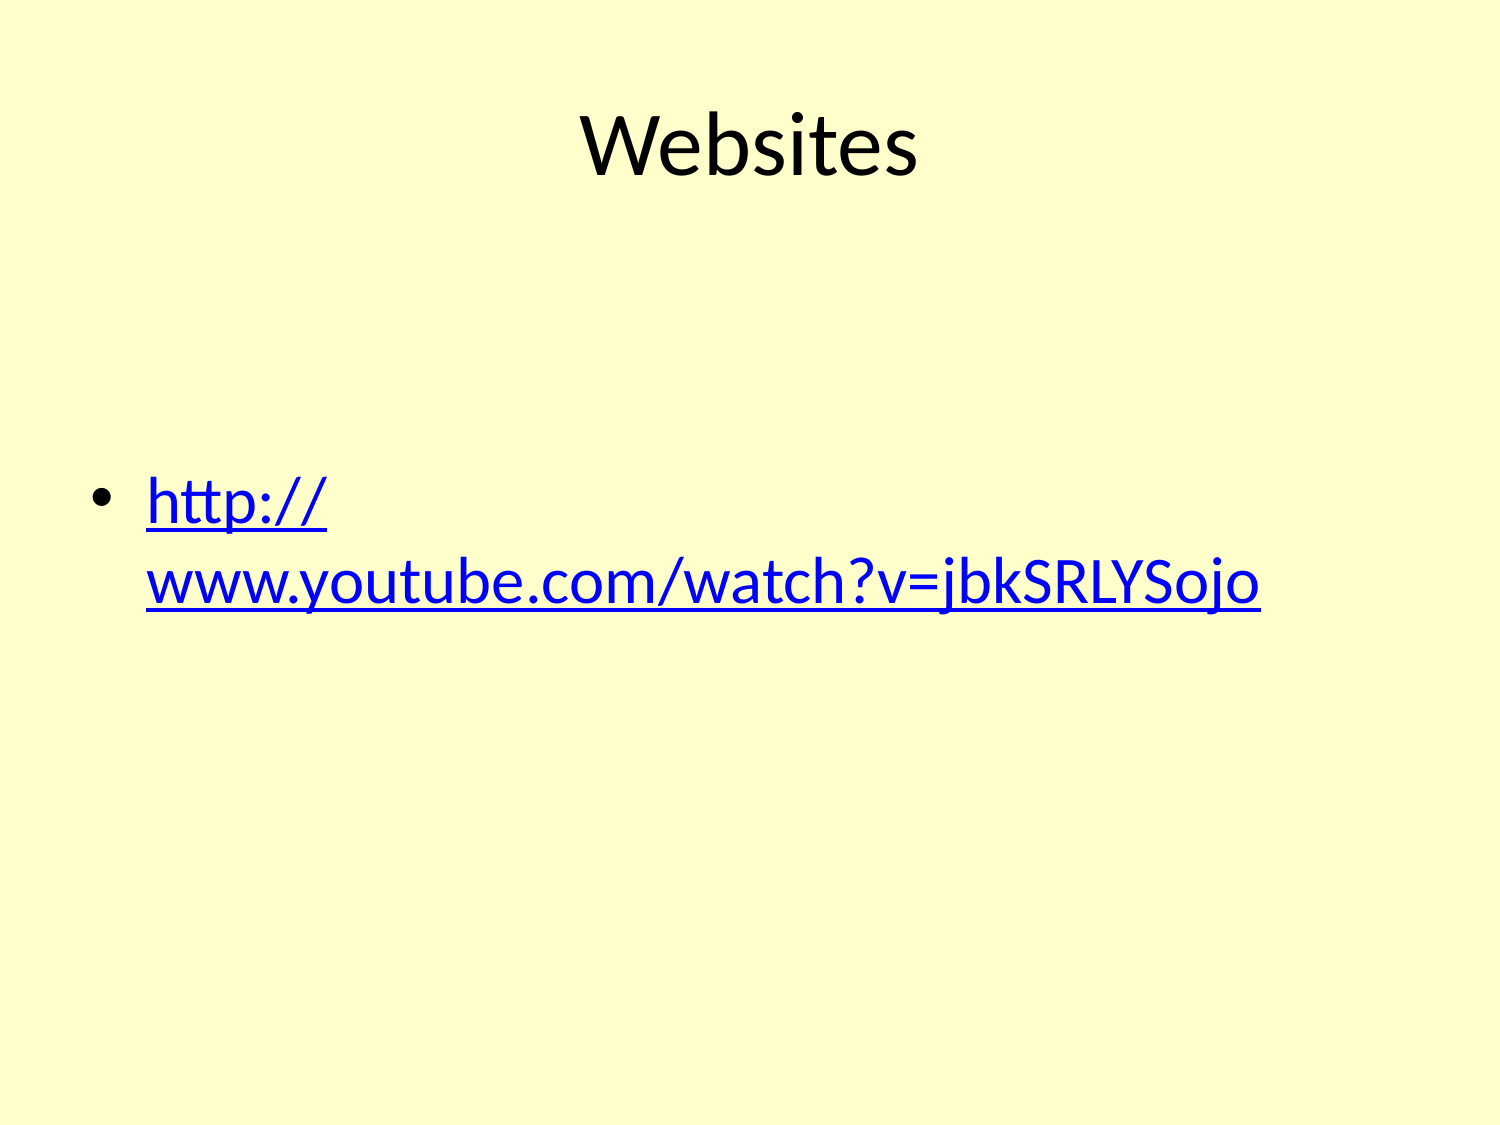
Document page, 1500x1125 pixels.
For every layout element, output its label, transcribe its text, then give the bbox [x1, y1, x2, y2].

list http://www.youtube.com/watch?v=jbkSRLYSojo [75, 262, 1425, 1005]
title Websites [75, 45, 1425, 233]
